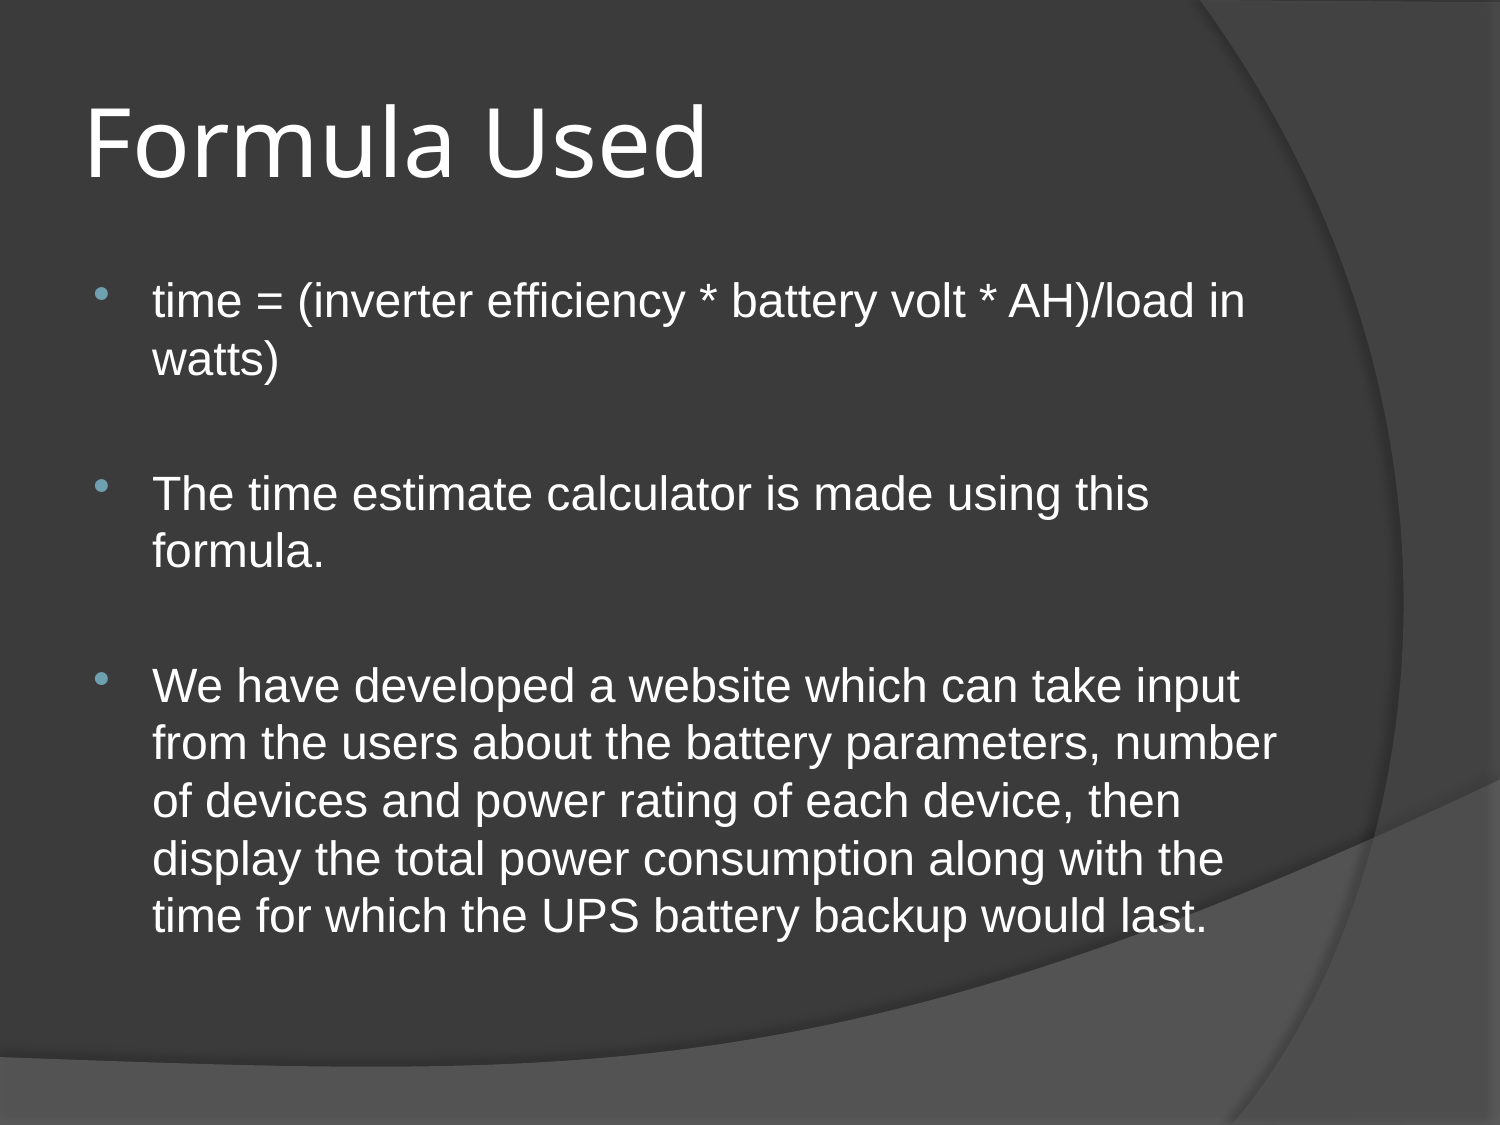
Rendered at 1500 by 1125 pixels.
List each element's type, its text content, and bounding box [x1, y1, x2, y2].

list time = (inverter efficiency * battery volt * AH)/load in watts) The time estimate calculator is made using this formula. We have developed a website which can take input from the users about the battery parameters, number of devices and power rating of each device, then display the total power consumption along with the time for which the UPS battery backup would last. [75, 262, 1300, 1005]
title Formula Used [75, 45, 1300, 233]
